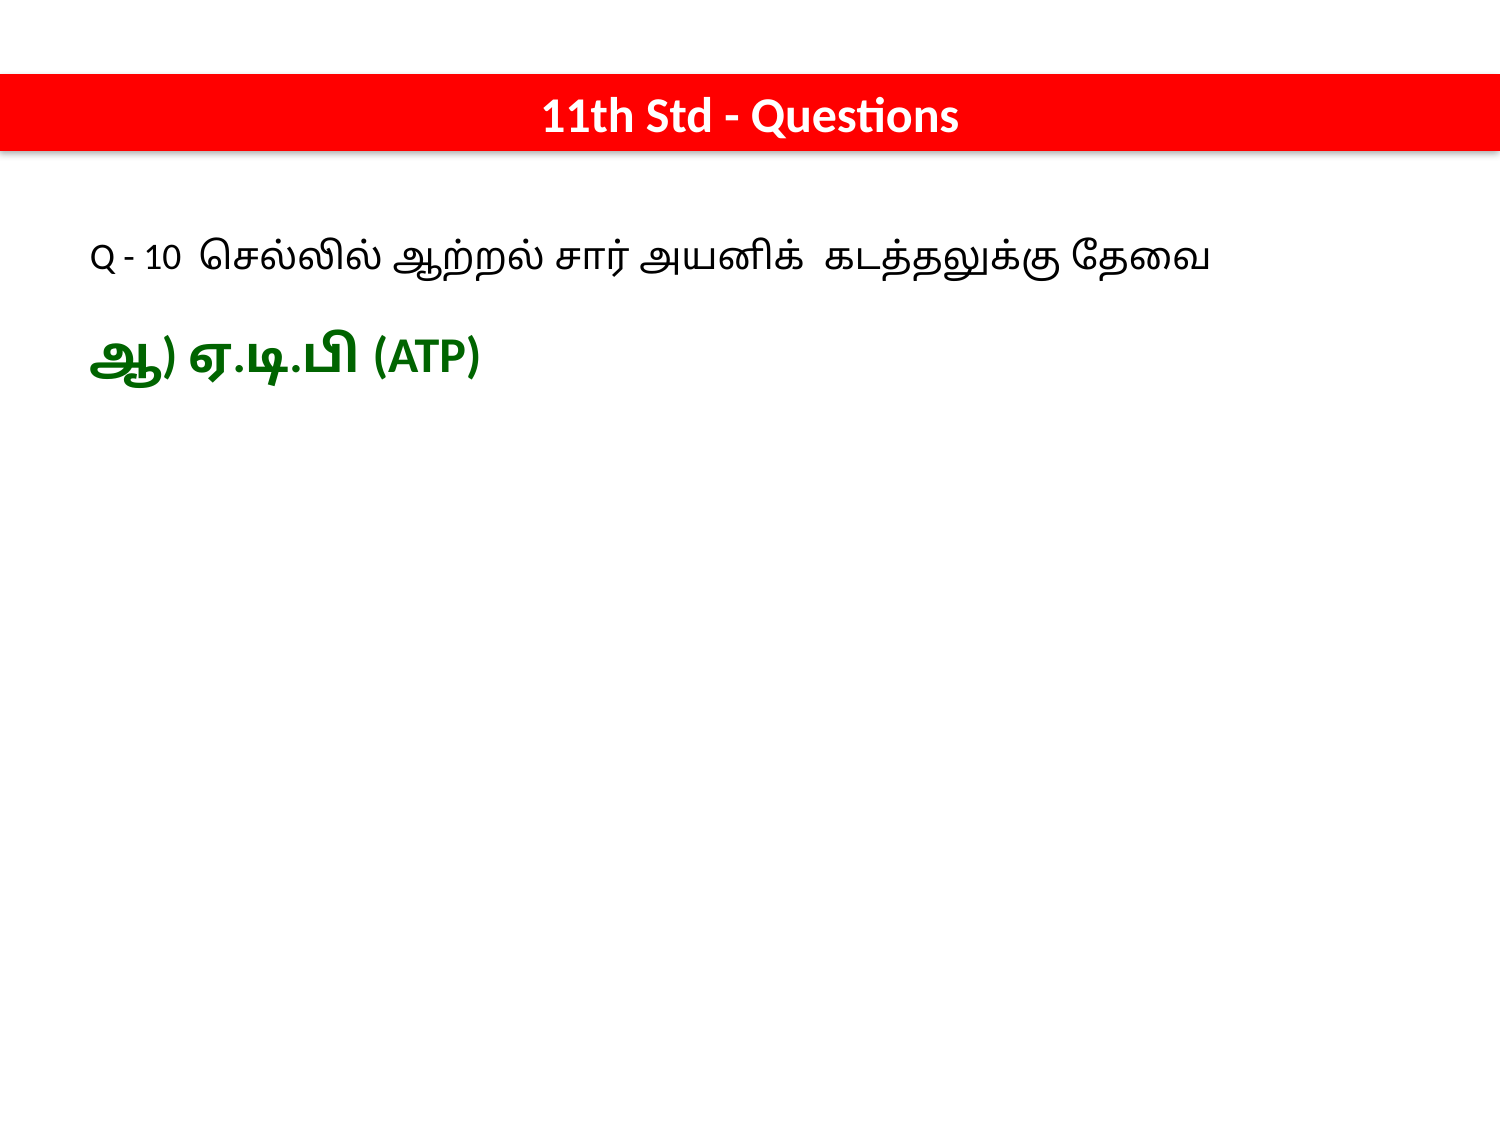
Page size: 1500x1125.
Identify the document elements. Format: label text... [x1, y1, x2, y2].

text_box Q - 10 செல்லில் ஆற்றல் சார் அயனிக் கடத்தலுக்கு தேவை ஆ) ஏ.டி.பி (ATP) [74, 224, 1275, 390]
text_box 11th Std - Questions [0, 74, 1500, 151]
